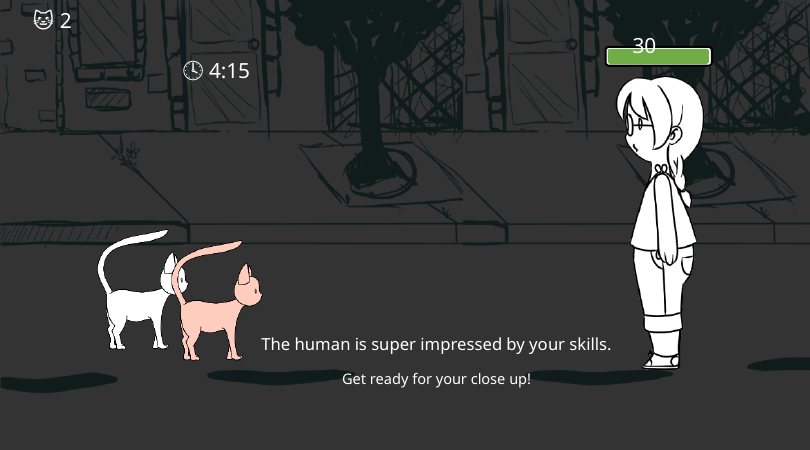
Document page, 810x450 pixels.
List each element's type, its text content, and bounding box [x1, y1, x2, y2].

text_box Get ready for your close up! [327, 362, 547, 395]
text_box 🐱 2 30 🕓 4:15 [17, 0, 810, 90]
picture [0, 0, 810, 450]
text_box The human is super impressed by your skills. [263, 326, 611, 361]
